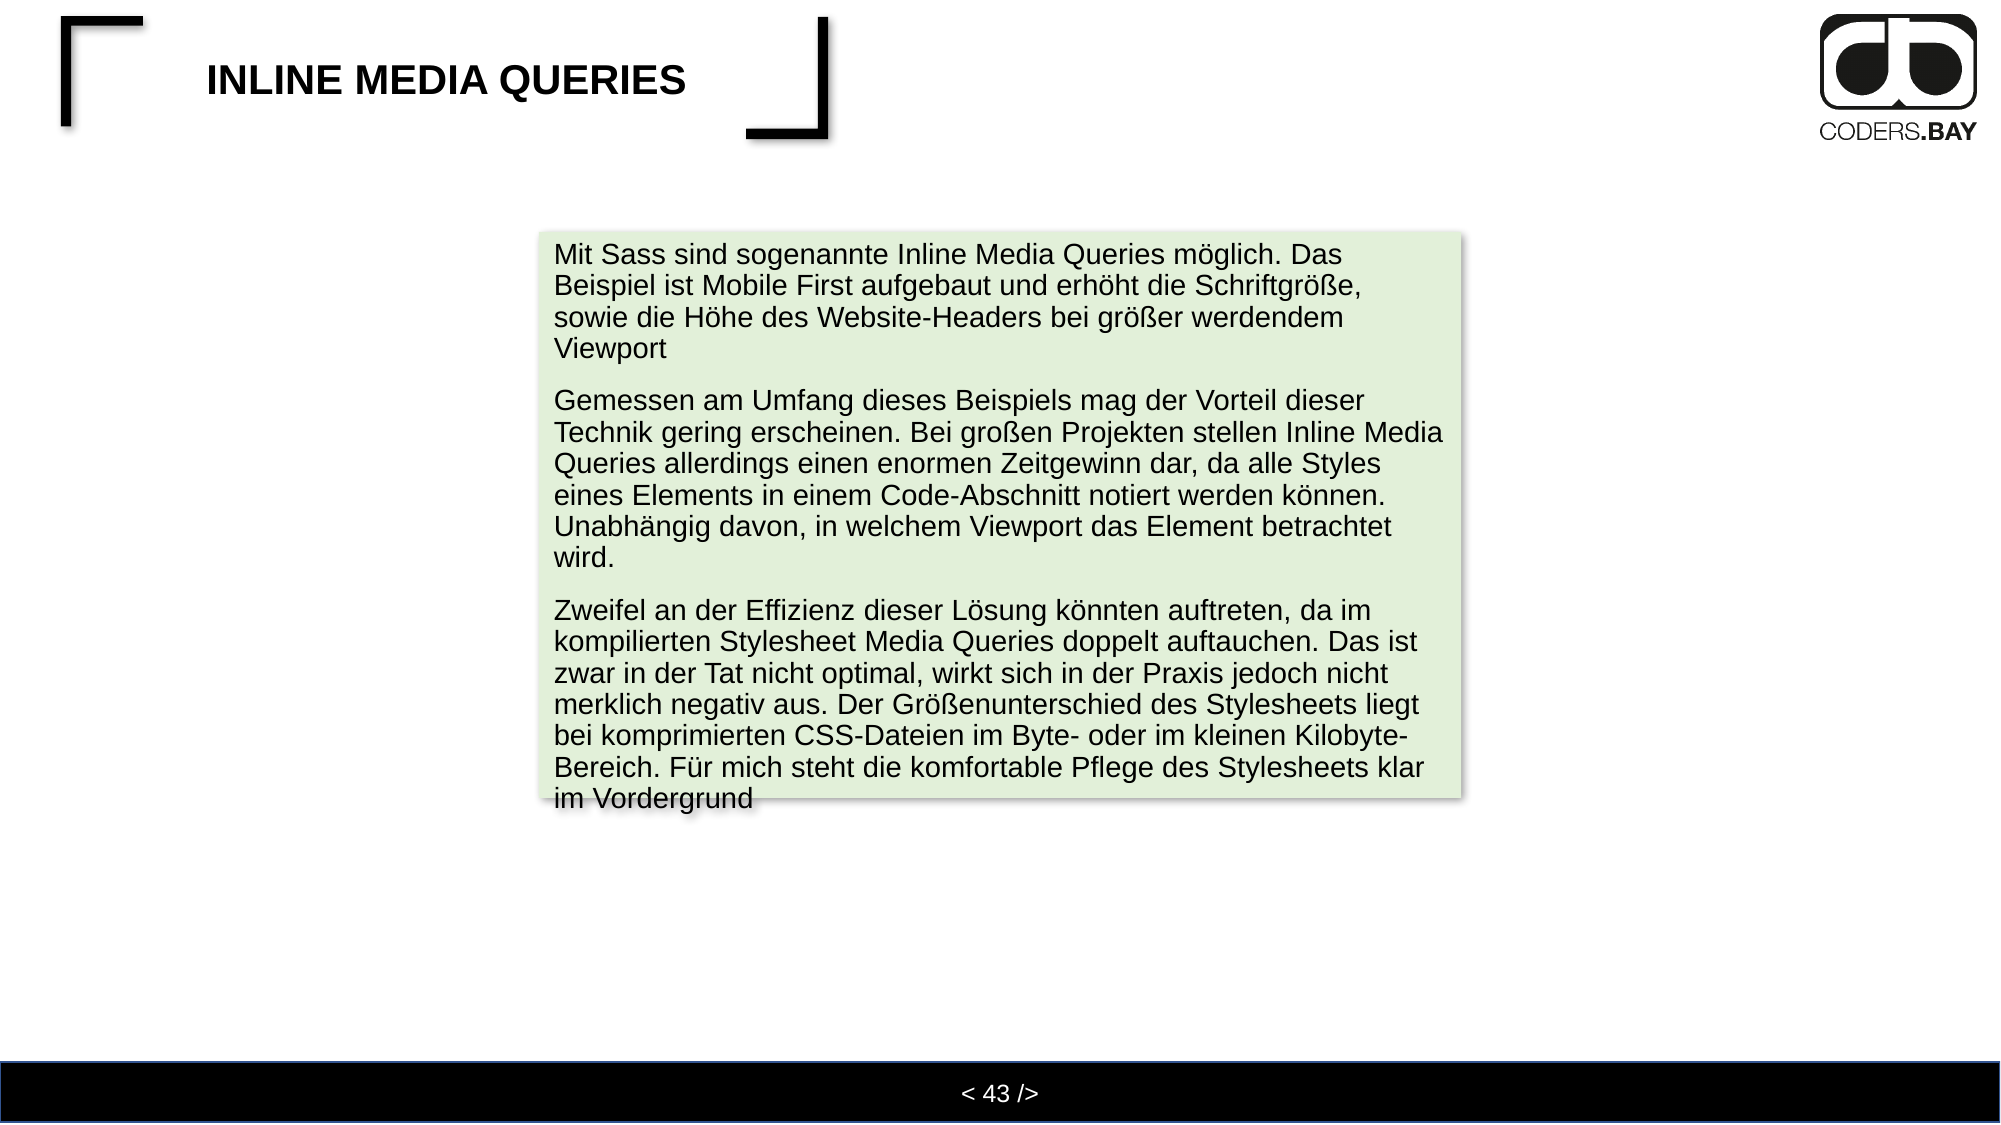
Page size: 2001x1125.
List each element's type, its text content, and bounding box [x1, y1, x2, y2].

picture [1820, 14, 1977, 140]
title Inline Media Queries [79, 36, 814, 127]
list Mit Sass sind sogenannte Inline Media Queries möglich. Das Beispiel ist Mobile First aufgebaut und erhöht die Schriftgröße, sowie die Höhe des Website-Headers bei größer werdendem Viewport Gemessen am Umfang dieses Beispiels mag der Vorteil dieser Technik gering erscheinen. Bei großen Projekten stellen Inline Media Queries allerdings einen enormen Zeitgewinn dar, da alle Styles eines Elements in einem Code-Abschnitt notiert werden können. Unabhängig davon, in welchem Viewport das Element betrachtet wird. Zweifel an der Effizienz dieser Lösung könnten auftreten, da im kompilierten Stylesheet Media Queries doppelt auftauchen. Das ist zwar in der Tat nicht optimal, wirkt sich in der Praxis jedoch nicht merklich negativ aus. Der Größenunterschied des Stylesheets liegt bei komprimierten CSS-Dateien im Byte- oder im kleinen Kilobyte-Bereich. Für mich steht die komfortable Pflege des Stylesheets klar im Vordergrund [538, 231, 1462, 798]
